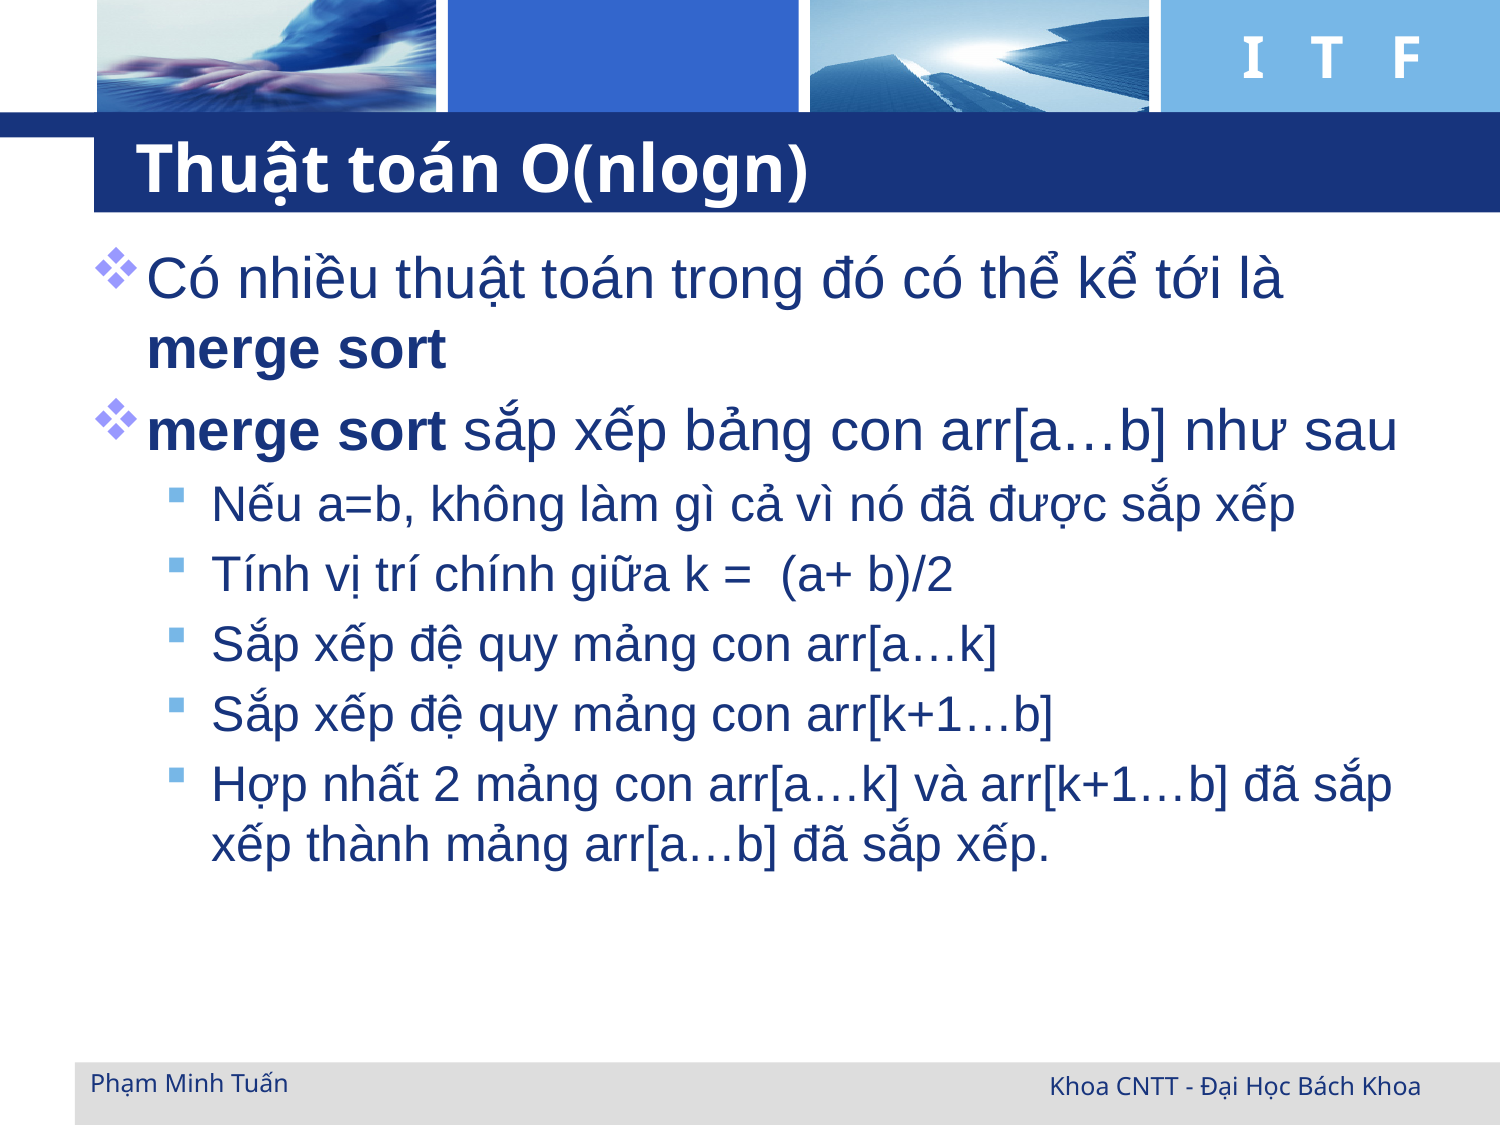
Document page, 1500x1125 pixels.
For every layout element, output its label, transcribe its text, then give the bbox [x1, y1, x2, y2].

picture [97, 0, 437, 112]
title Thuật toán O(nlogn) [120, 120, 1400, 213]
footer Khoa CNTT - Đại Học Bách Khoa [962, 1062, 1438, 1116]
picture [810, 0, 1150, 112]
slide_number Phạm Minh Tuấn [75, 1059, 425, 1113]
list Có nhiều thuật toán trong đó có thể kể tới là merge sort merge sort sắp xếp bảng con arr[a…b] như sau Nếu a=b, không làm gì cả vì nó đã được sắp xếp Tính vị trí chính giữa k = (a+ b)/2 Sắp xếp đệ quy mảng con arr[a…k] Sắp xếp đệ quy mảng con arr[k+1…b] Hợp nhất 2 mảng con arr[a…k] và arr[k+1…b] đã sắp xếp thành mảng arr[a…b] đã sắp xếp. [75, 232, 1425, 1034]
